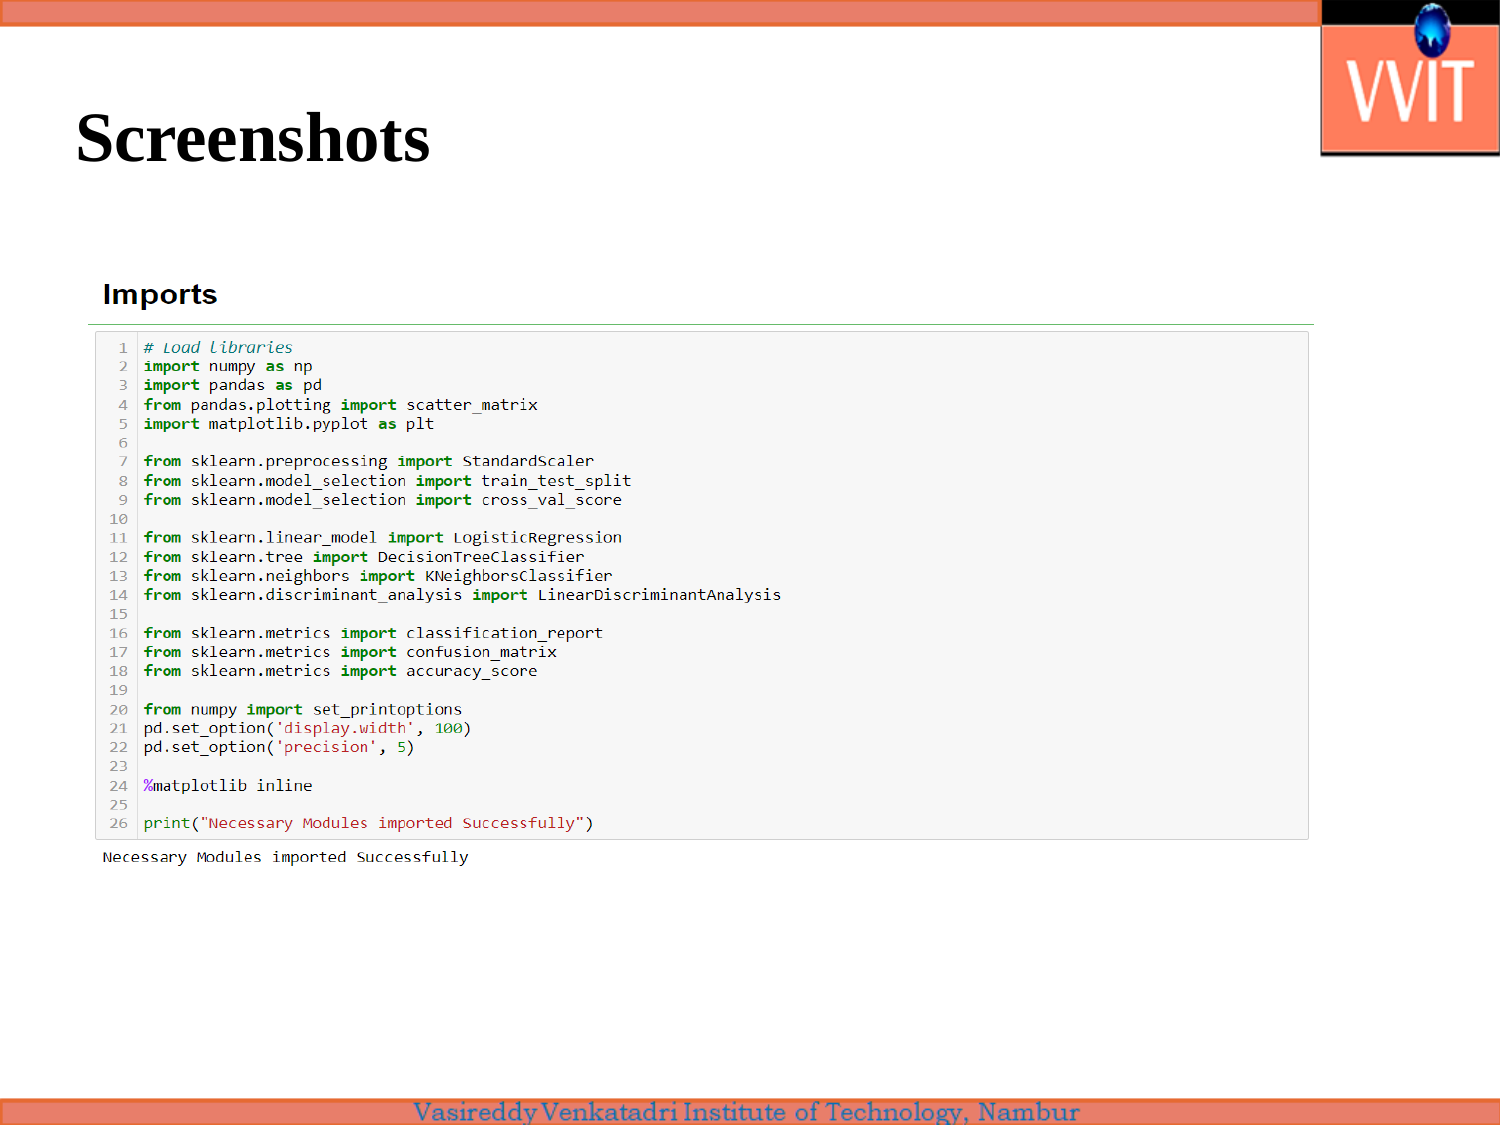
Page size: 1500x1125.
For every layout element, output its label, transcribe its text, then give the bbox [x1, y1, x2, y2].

title Screenshots [75, 44, 1425, 233]
picture [0, 0, 1500, 1125]
list [75, 263, 1425, 916]
